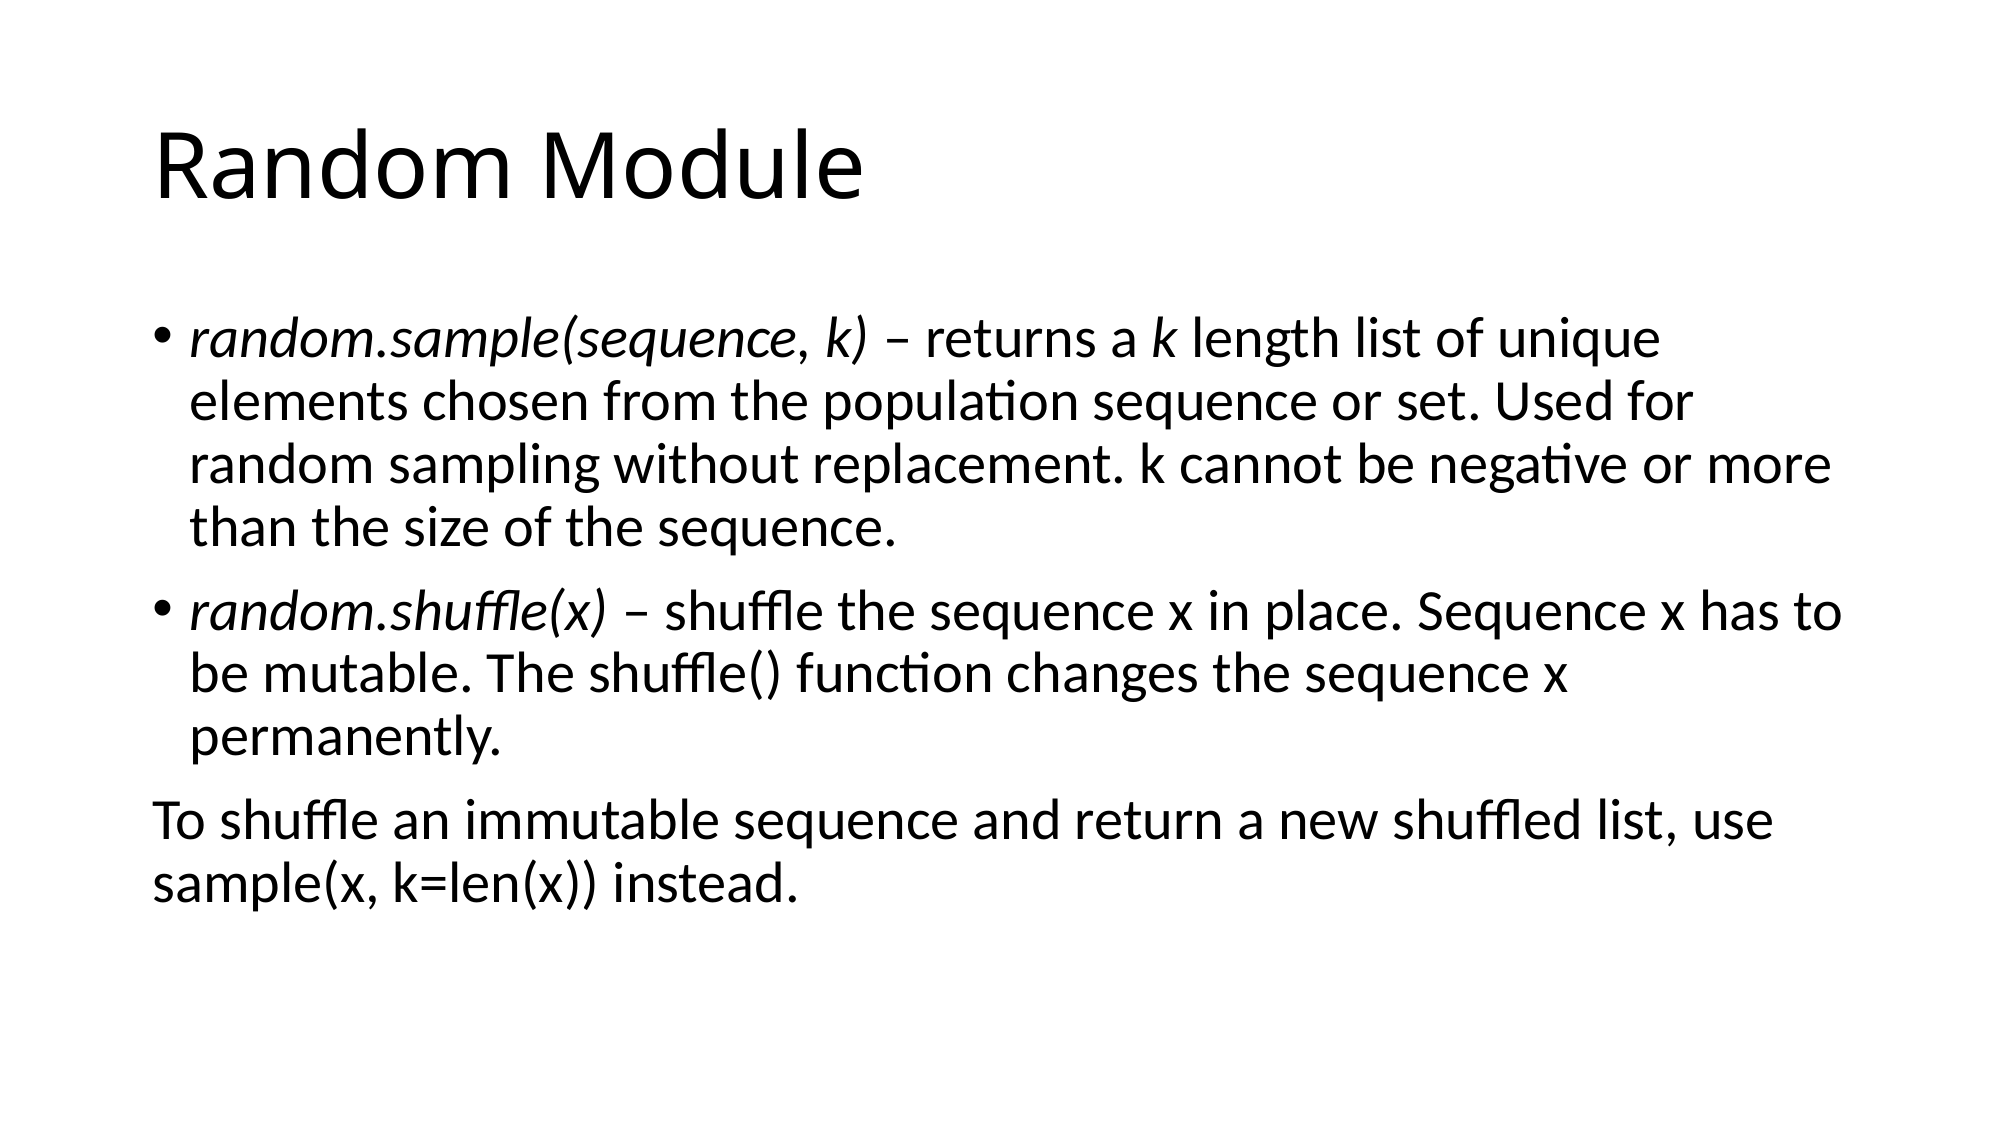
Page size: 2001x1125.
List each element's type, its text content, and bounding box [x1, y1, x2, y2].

list random.sample(sequence, k) – returns a k length list of unique elements chosen from the population sequence or set. Used for random sampling without replacement. k cannot be negative or more than the size of the sequence. random.shuffle(x) – shuffle the sequence x in place. Sequence x has to be mutable. The shuffle() function changes the sequence x permanently. To shuffle an immutable sequence and return a new shuffled list, use sample(x, k=len(x)) instead. [137, 299, 1863, 1014]
title Random Module [137, 59, 1863, 278]
